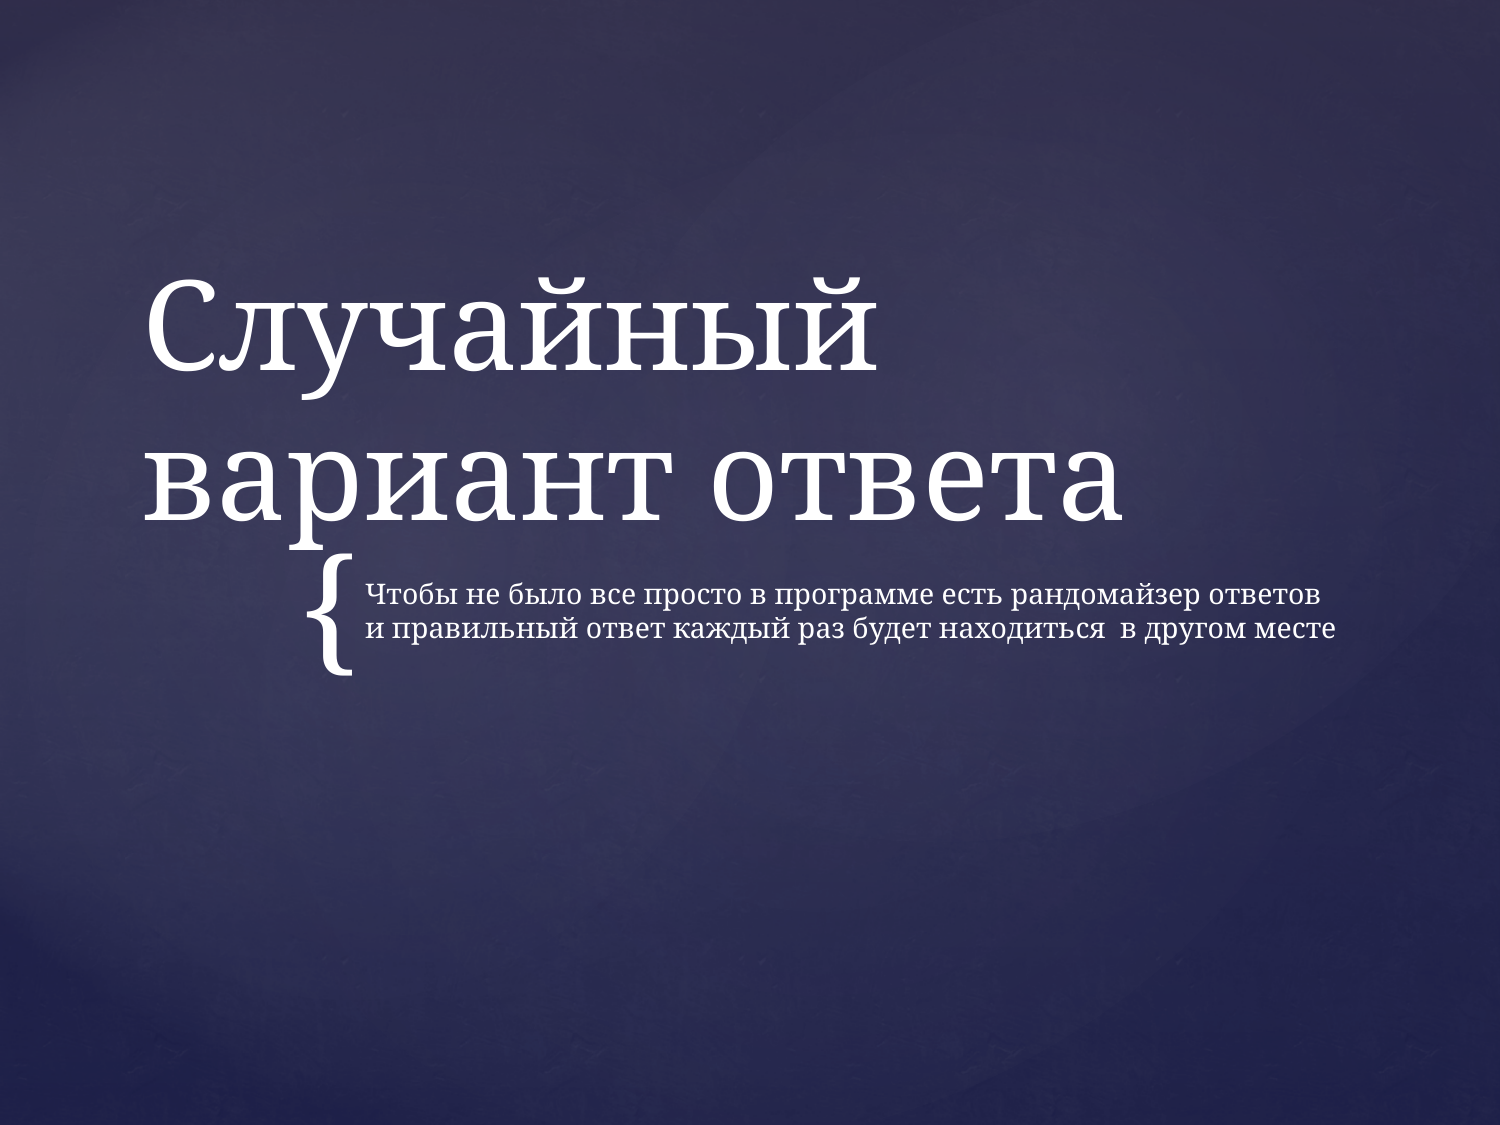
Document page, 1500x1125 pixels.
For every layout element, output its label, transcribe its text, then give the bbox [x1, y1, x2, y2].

subtitle Чтобы не было все просто в программе есть рандомайзер ответов и правильный ответ каждый раз будет находиться в другом месте [350, 553, 1363, 667]
title Случайный вариант ответа [127, 200, 1365, 554]
